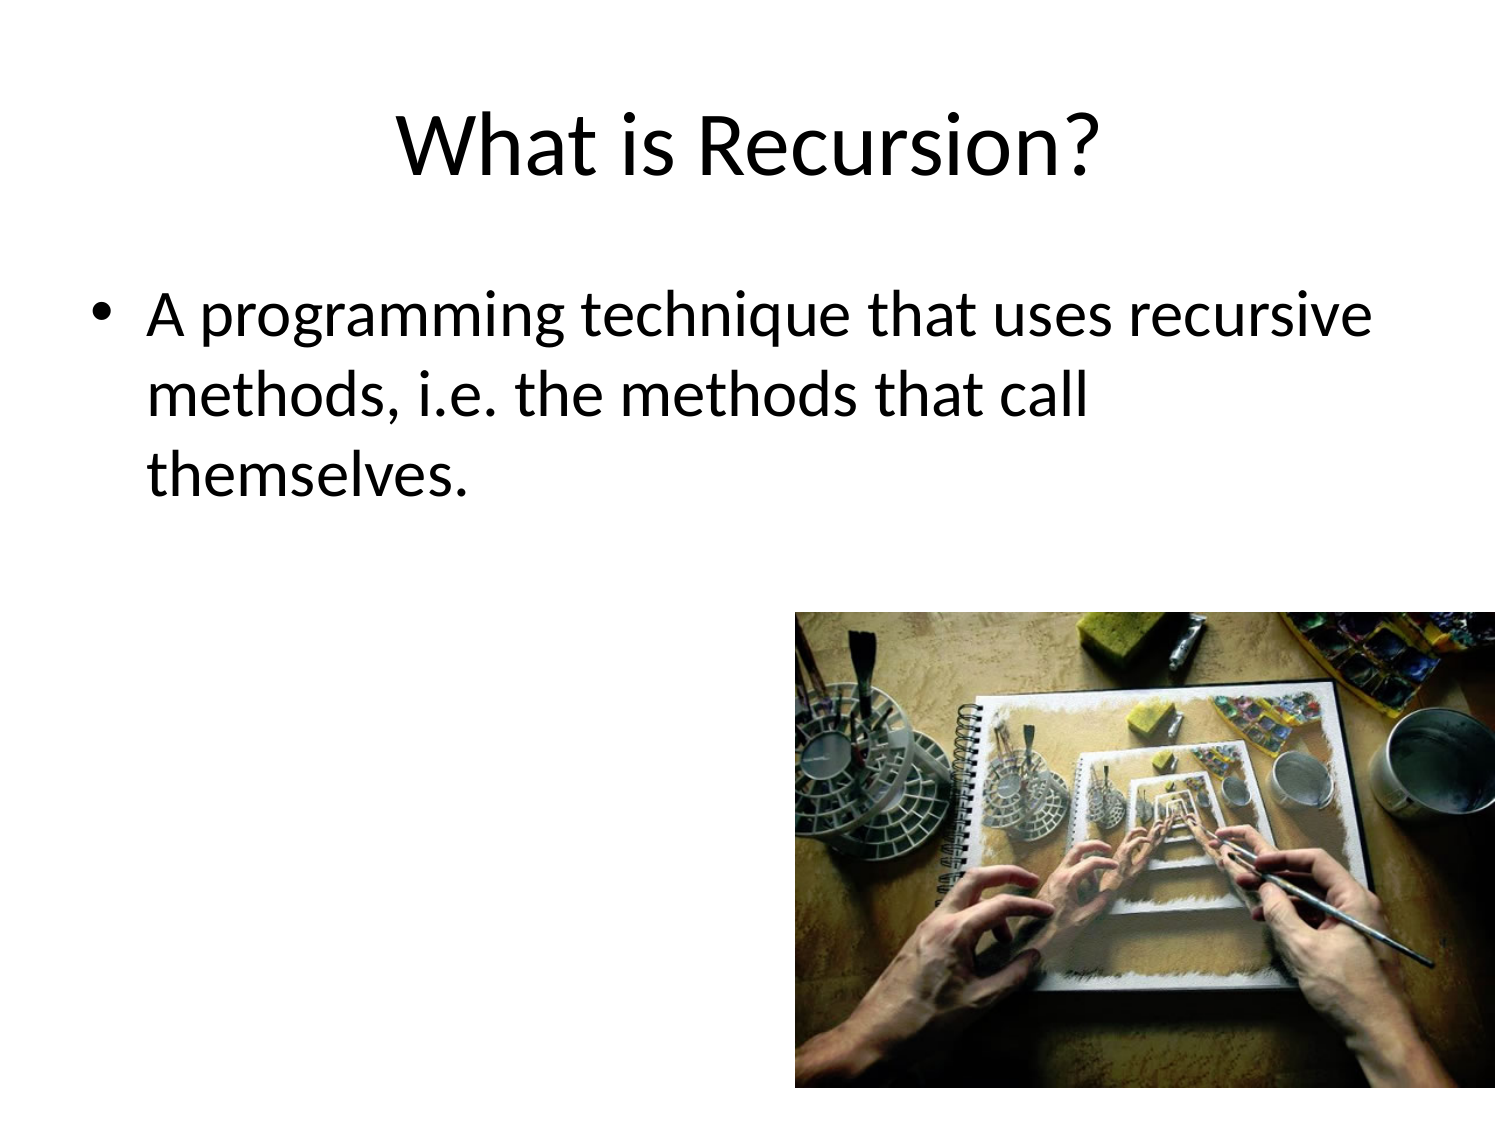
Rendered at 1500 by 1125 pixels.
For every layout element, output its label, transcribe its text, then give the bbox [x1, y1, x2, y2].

picture [795, 612, 1495, 1088]
title What is Recursion? [75, 45, 1425, 233]
list A programming technique that uses recursive methods, i.e. the methods that call themselves. [75, 262, 1425, 1005]
